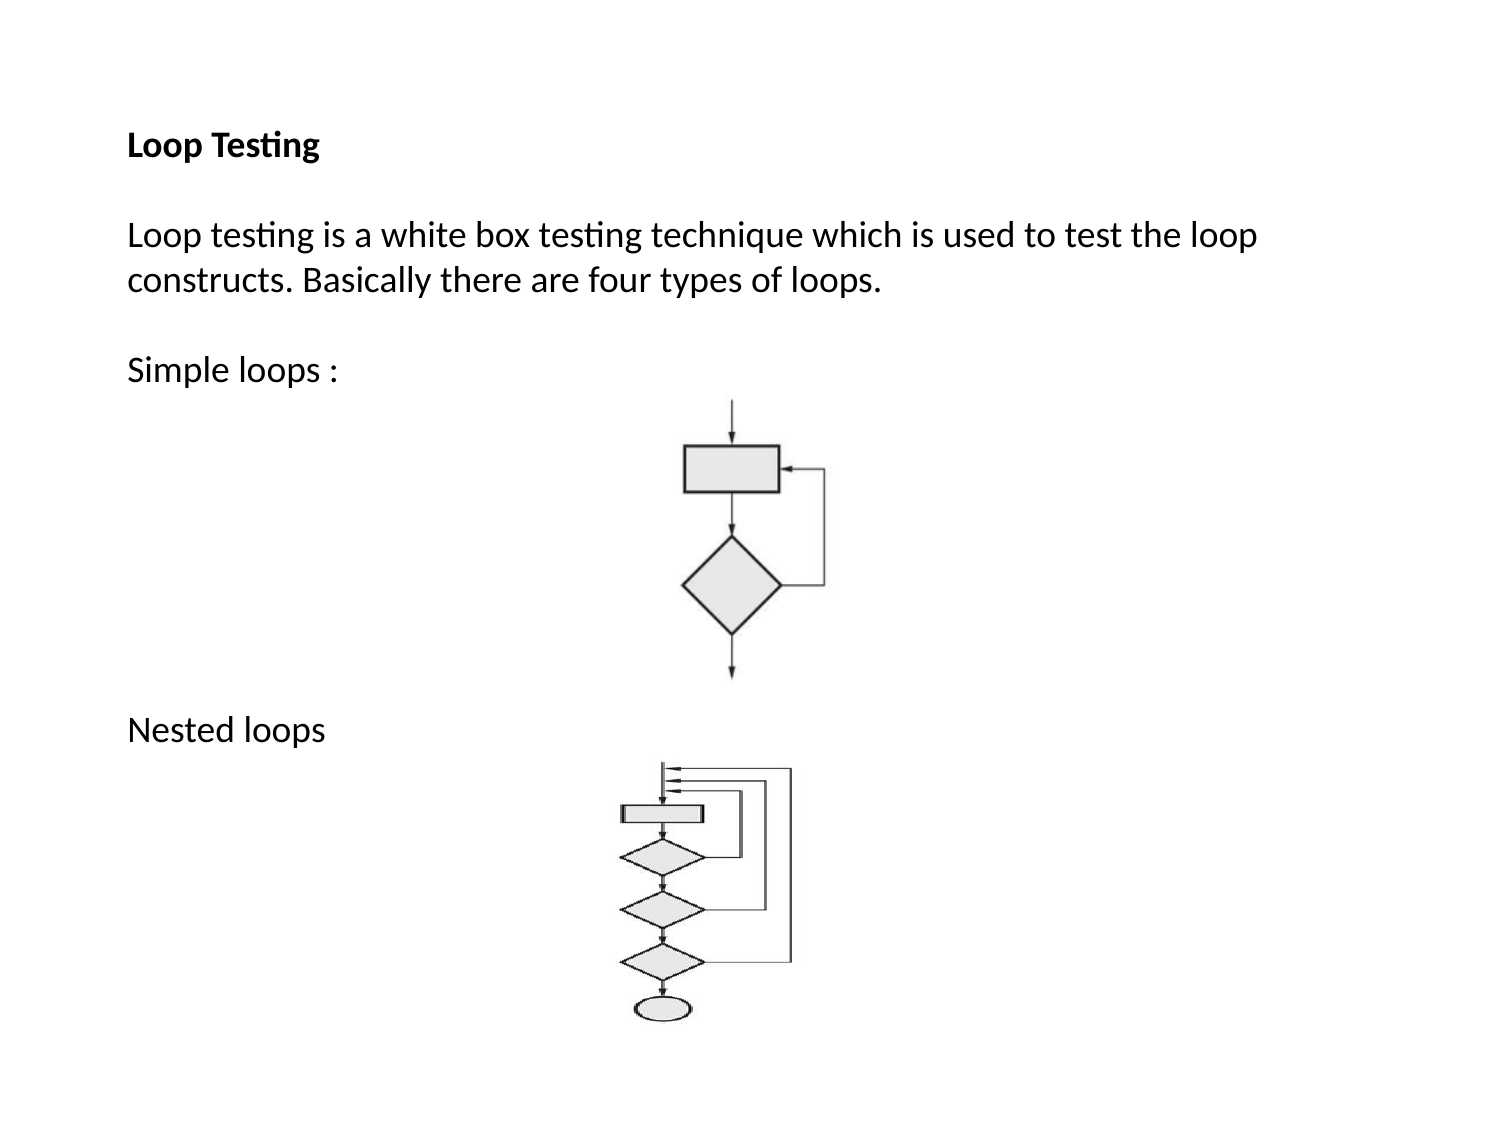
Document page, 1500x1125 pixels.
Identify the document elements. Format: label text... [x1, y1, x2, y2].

picture [662, 390, 870, 689]
picture [540, 749, 814, 1032]
text_box Loop Testing Loop testing is a white box testing technique which is used to test the loop constructs. Basically there are four types of loops. Simple loops : Nested loops [112, 112, 1363, 893]
